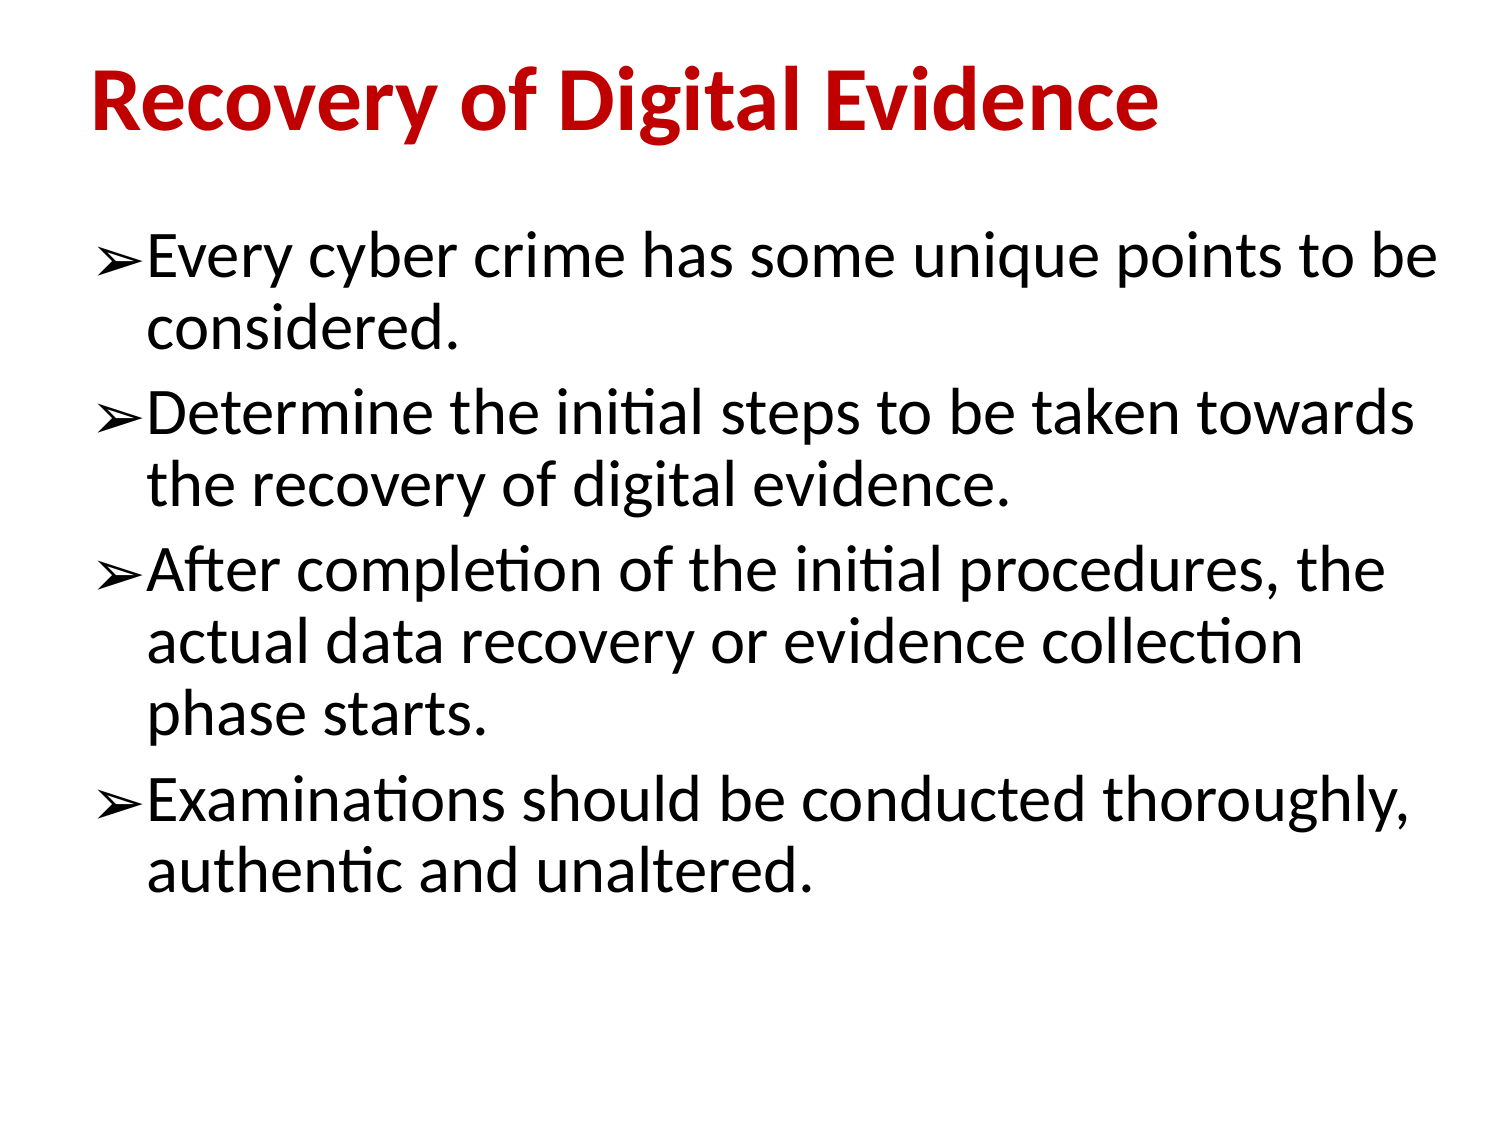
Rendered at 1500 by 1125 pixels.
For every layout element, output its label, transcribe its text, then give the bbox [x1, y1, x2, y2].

title Recovery of Digital Evidence [75, 0, 1425, 188]
list Every cyber crime has some unique points to be considered. Determine the initial steps to be taken towards the recovery of digital evidence. After completion of the initial procedures, the actual data recovery or evidence collection phase starts. Examinations should be conducted thoroughly, authentic and unaltered. [75, 212, 1463, 955]
